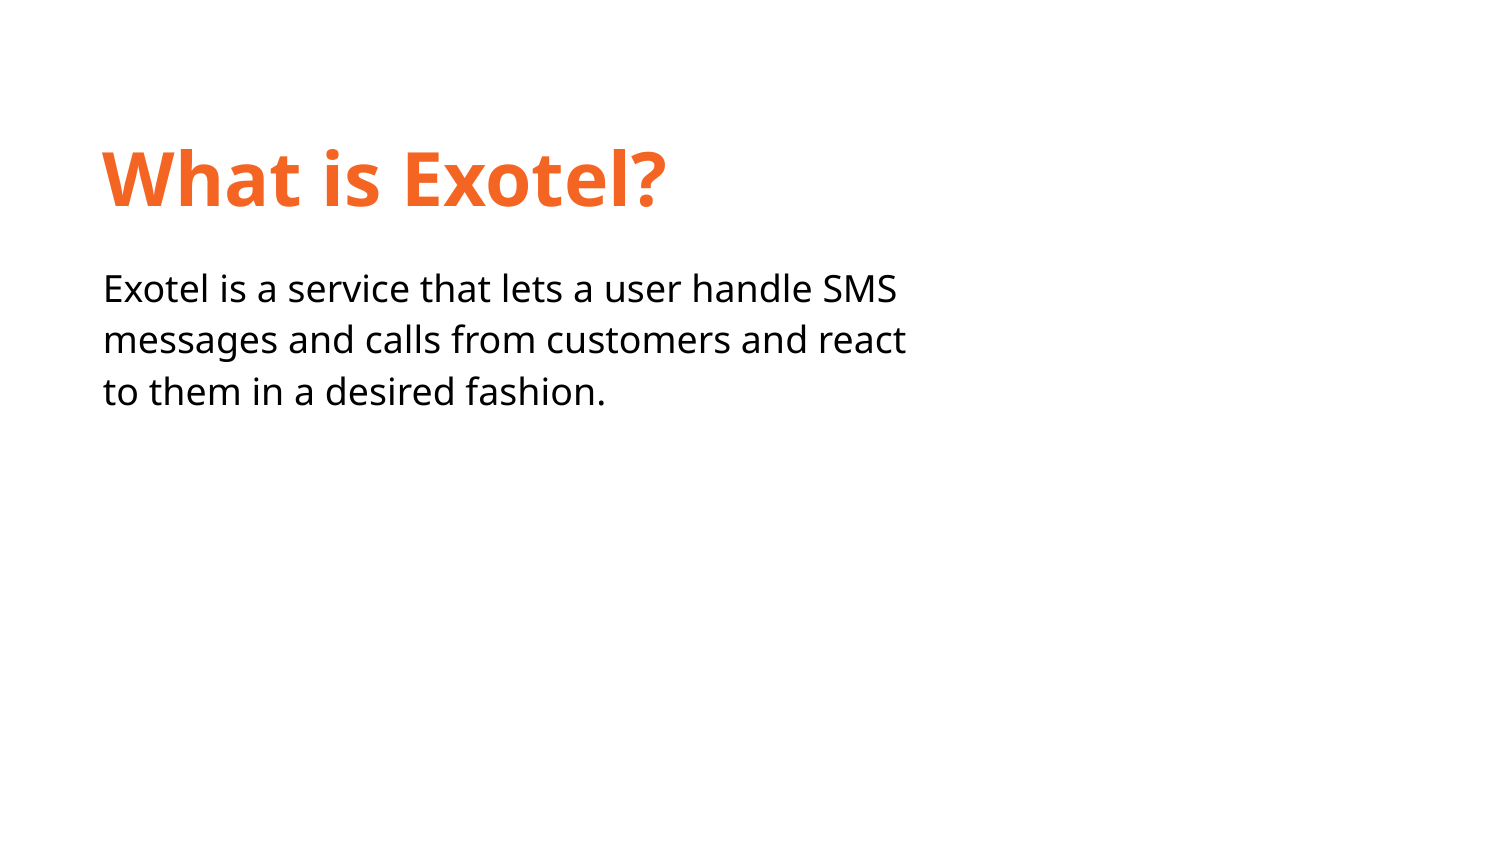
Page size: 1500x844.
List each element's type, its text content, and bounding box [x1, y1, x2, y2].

title What is Exotel? [87, 116, 941, 242]
title Exotel is a service that lets a user handle SMS messages and calls from customers and react to them in a desired fashion. [87, 242, 941, 746]
